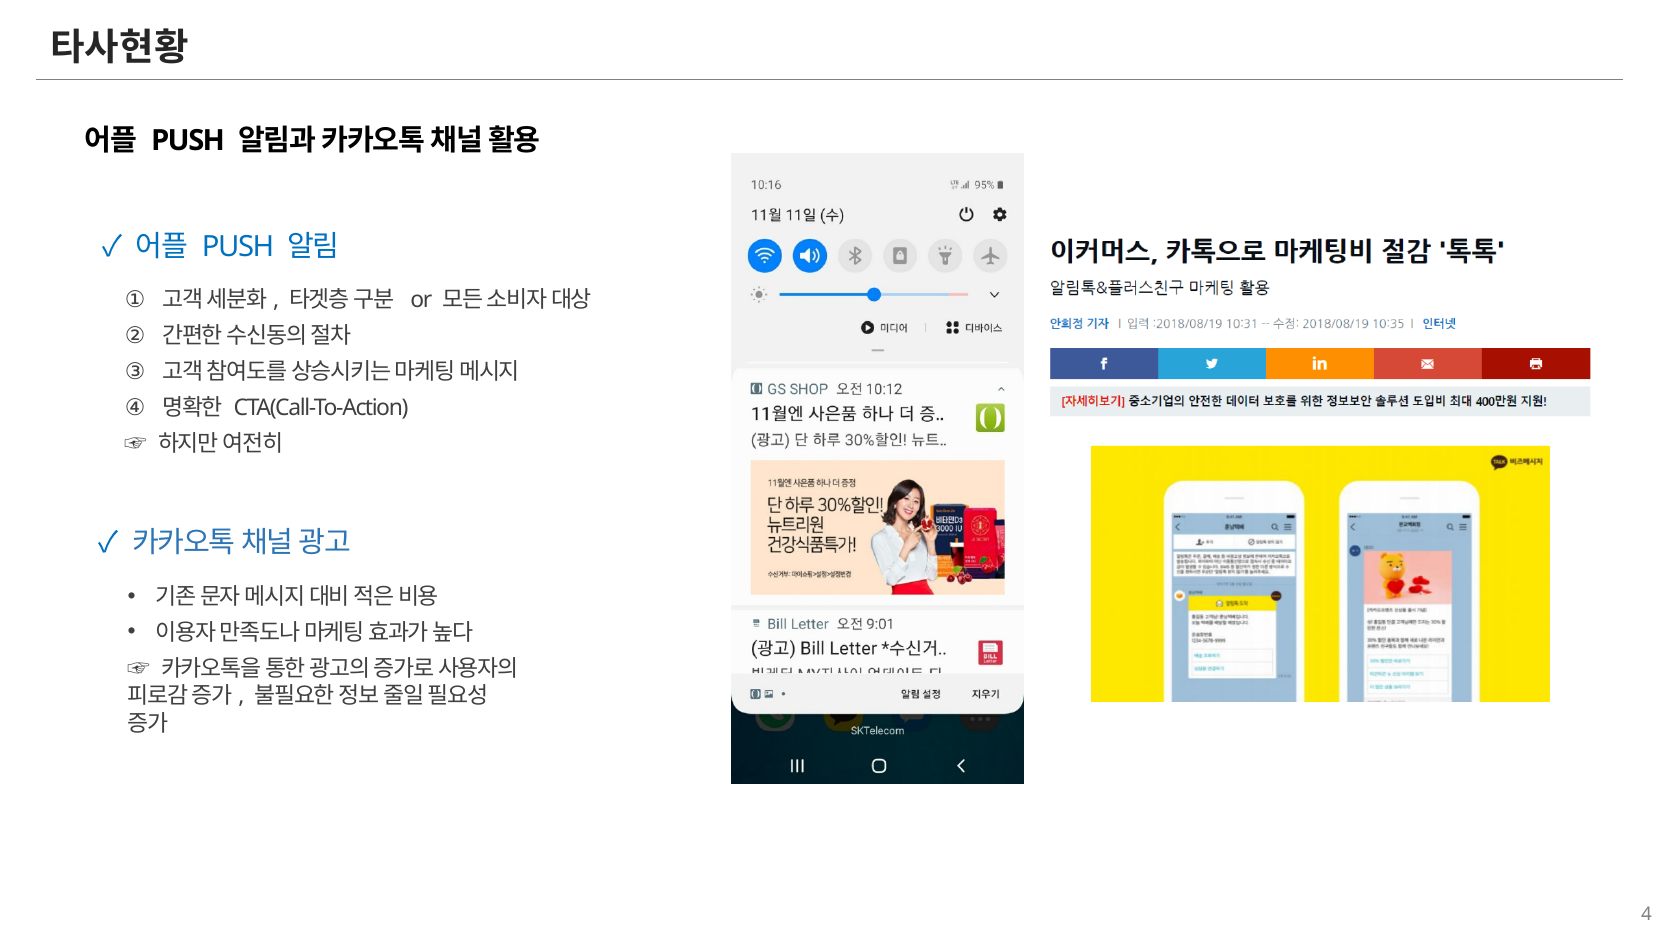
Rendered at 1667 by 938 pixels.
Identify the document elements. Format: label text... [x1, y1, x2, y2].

text_box 기존 문자 메시지 대비 적은 비용 이용자 만족도나 마케팅 효과가 높다 ☞ 카카오톡을 통한 광고의 증가로 사용자의 피로감 증가, 불필요한 정보 줄일 필요성 증가 [112, 574, 545, 743]
picture [731, 153, 1024, 784]
text_box ✓ 카카오톡 채널 광고 [83, 508, 545, 575]
text_box ✓ 어플 PUSH 알림 [87, 211, 710, 278]
picture [1040, 228, 1605, 702]
text_box 고객 세분화, 타겟층 구분 or 모든 소비자 대상 간편한 수신동의 절차 고객 참여도를 상승시키는 마케팅 메시지 명확한 CTA(Call-To-Action) ☞ 하지만 여전히 [110, 277, 731, 463]
text_box 어플 PUSH 알림과 카카오톡 채널 활용 [69, 105, 693, 172]
slide_number 4 [1291, 884, 1667, 935]
title 타사현황 [35, 17, 1097, 73]
